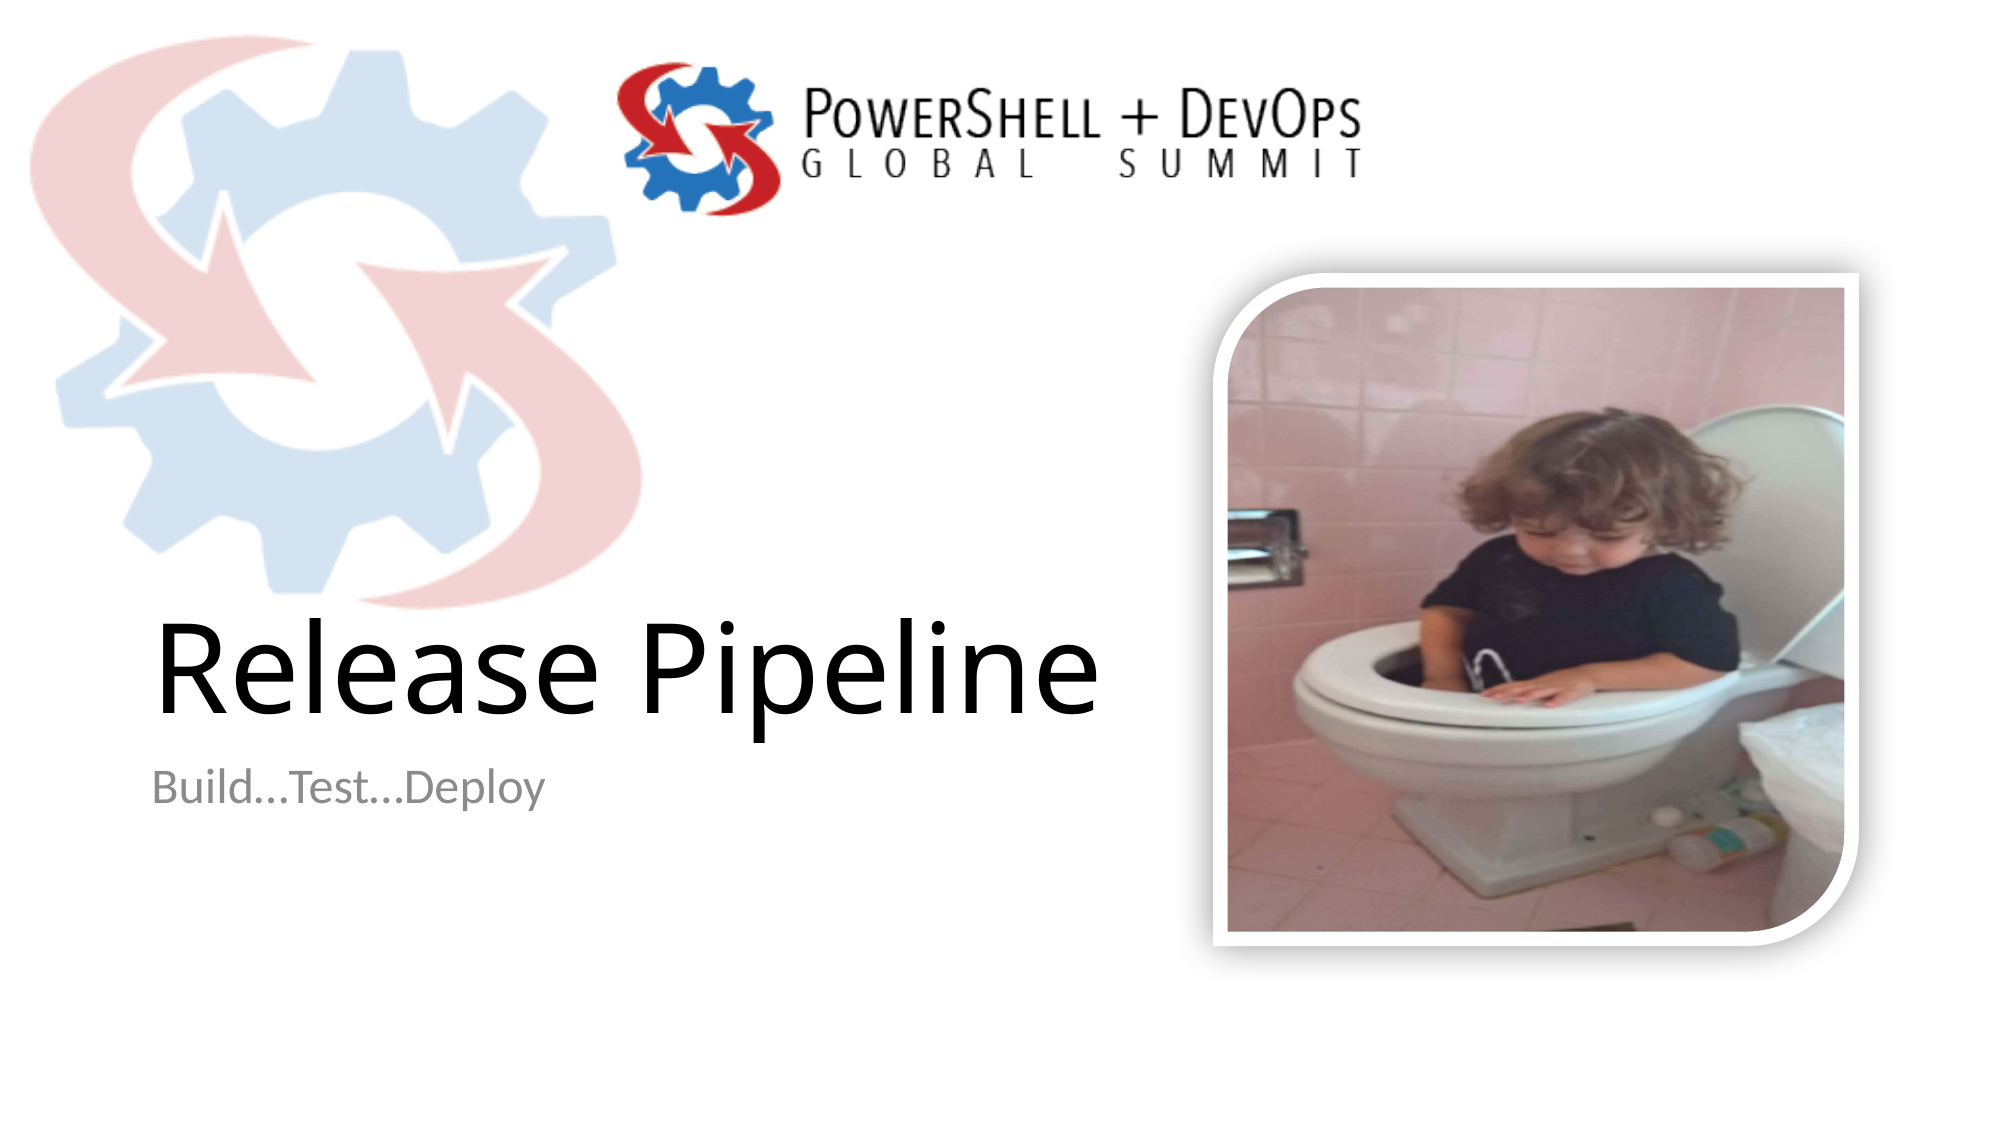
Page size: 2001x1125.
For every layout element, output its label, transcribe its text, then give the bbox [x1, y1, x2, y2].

title Release Pipeline [136, 280, 1220, 749]
list Build…Test…Deploy [136, 752, 1862, 999]
picture [616, 61, 1384, 220]
picture [1220, 280, 1852, 939]
